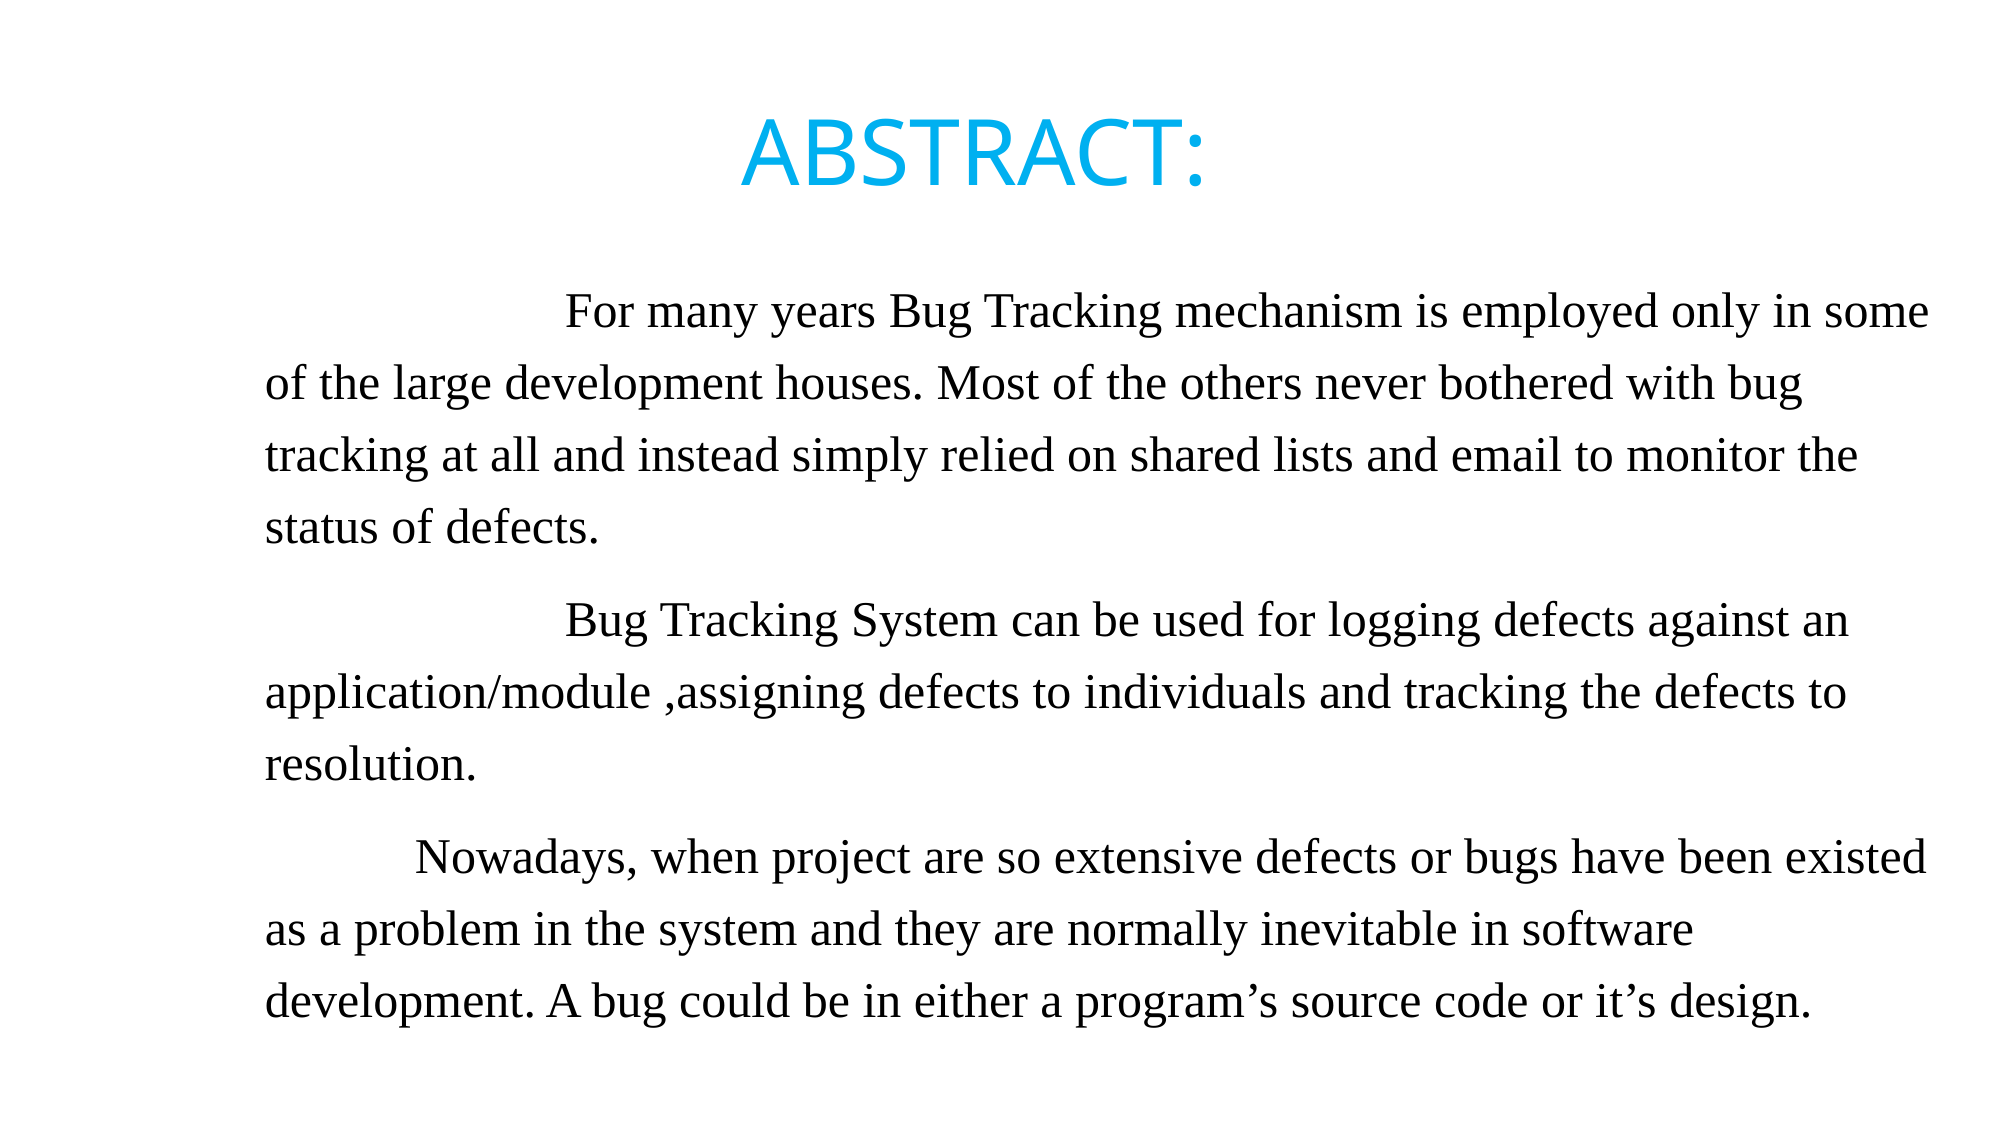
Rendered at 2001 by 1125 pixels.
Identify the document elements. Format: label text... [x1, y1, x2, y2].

subtitle For many years Bug Tracking mechanism is employed only in some of the large development houses. Most of the others never bothered with bug tracking at all and instead simply relied on shared lists and email to monitor the status of defects. Bug Tracking System can be used for logging defects against an application/module ,assigning defects to individuals and tracking the defects to resolution. Nowadays, when project are so extensive defects or bugs have been existed as a problem in the system and they are normally inevitable in software development. A bug could be in either a program’s source code or it’s design. [249, 258, 1971, 1087]
title ABSTRACT: [225, 65, 1725, 213]
